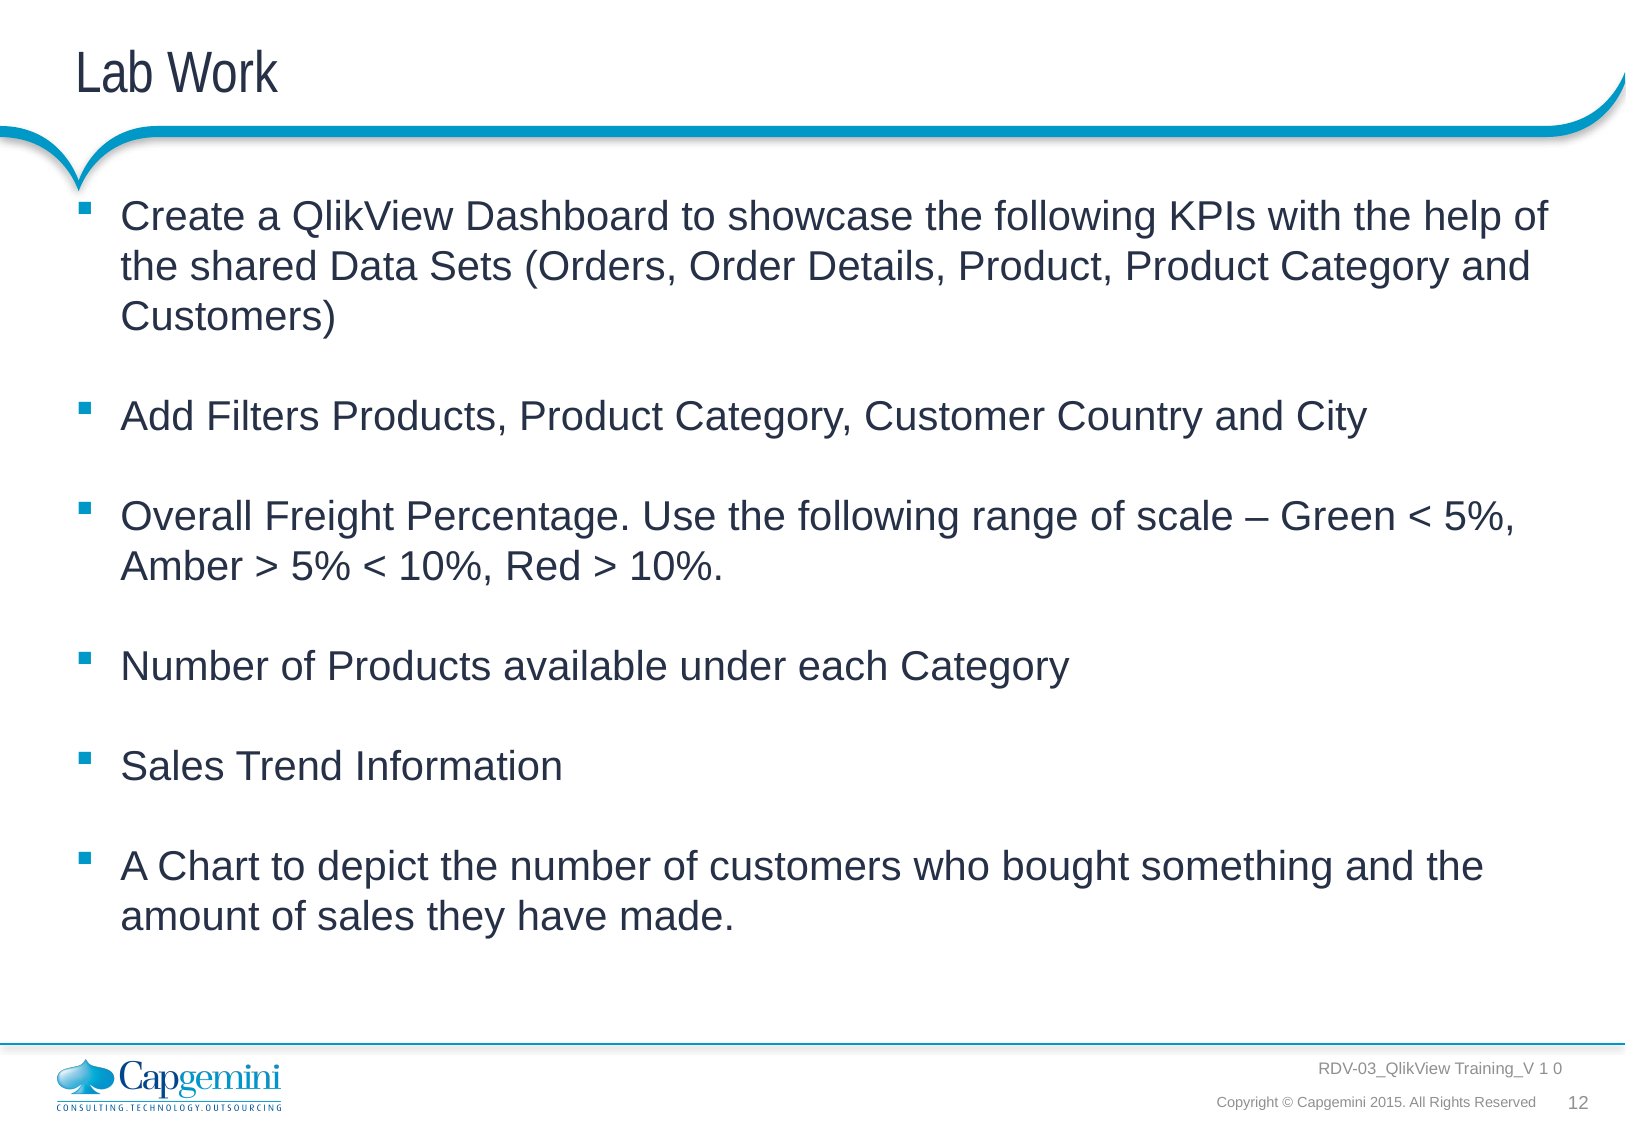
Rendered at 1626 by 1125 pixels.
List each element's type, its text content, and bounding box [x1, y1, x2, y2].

list Create a QlikView Dashboard to showcase the following KPIs with the help of the shared Data Sets (Orders, Order Details, Product, Product Category and Customers) Add Filters Products, Product Category, Customer Country and City Overall Freight Percentage. Use the following range of scale – Green < 5%, Amber > 5% < 10%, Red > 10%. Number of Products available under each Category Sales Trend Information A Chart to depict the number of customers who bought something and the amount of sales they have made. [60, 183, 1561, 1009]
title Lab Work [0, 0, 1625, 150]
picture [57, 1059, 281, 1111]
